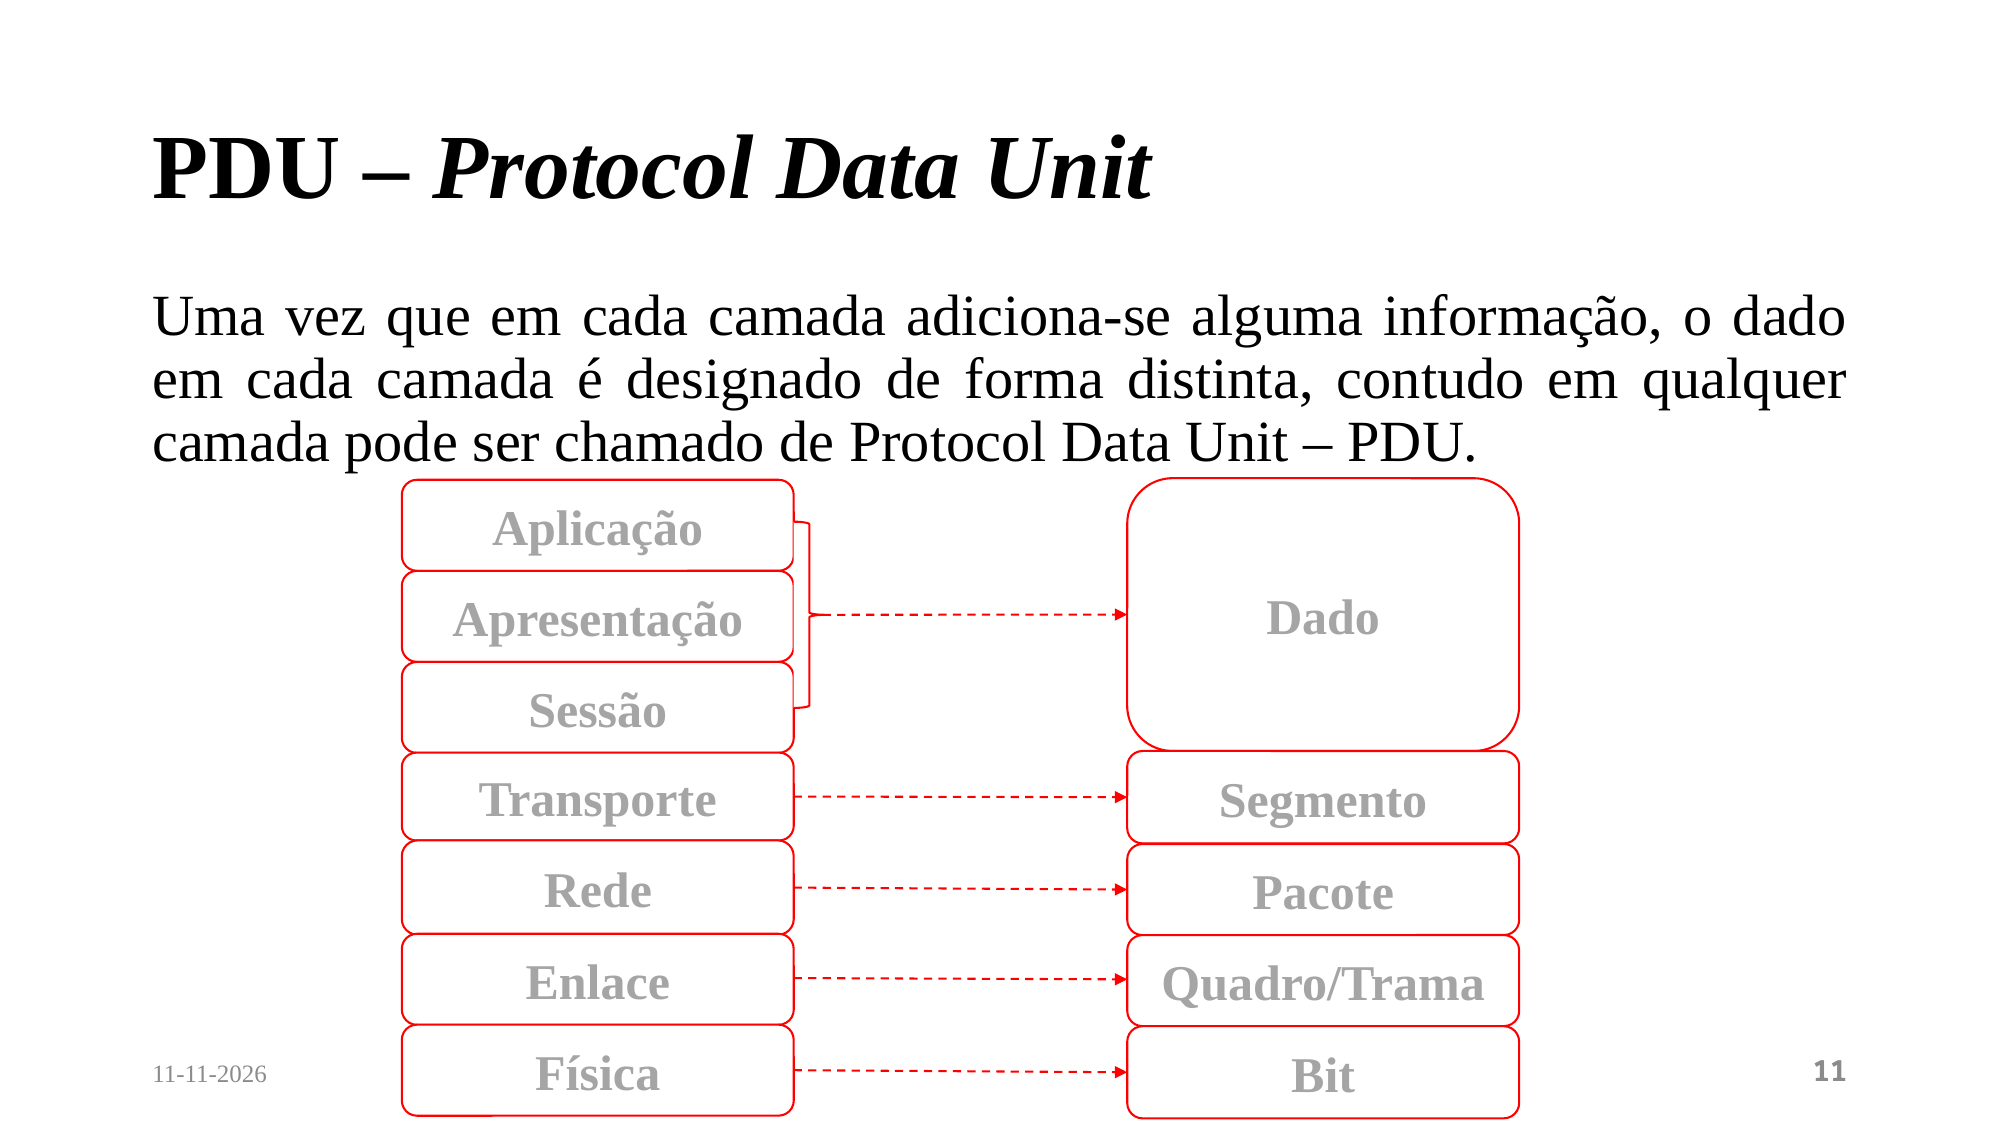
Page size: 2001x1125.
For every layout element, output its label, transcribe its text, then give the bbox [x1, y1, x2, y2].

text_box Bit [1126, 1025, 1521, 1120]
title PDU – Protocol Data Unit [137, 59, 1863, 277]
text_box Enlace [400, 932, 795, 1025]
text_box Pacote [1126, 842, 1521, 935]
text_box Aplicação [400, 478, 795, 571]
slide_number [137, 1042, 400, 1103]
text_box Dado [1126, 477, 1521, 749]
list Uma vez que em cada camada adiciona-se alguma informação, o dado em cada camada é designado de forma distinta, contudo em qualquer camada pode ser chamado de Protocol Data Unit – PDU. [137, 277, 1863, 992]
text_box Quadro/Trama [1126, 934, 1521, 1026]
text_box Sessão [400, 660, 795, 753]
slide_number 11 [1521, 1042, 1863, 1103]
text_box Transporte [400, 751, 795, 841]
text_box Apresentação [400, 569, 793, 662]
text_box [793, 520, 825, 709]
text_box Segmento [1126, 749, 1521, 844]
text_box Física [400, 1023, 795, 1117]
text_box Rede [400, 839, 795, 934]
